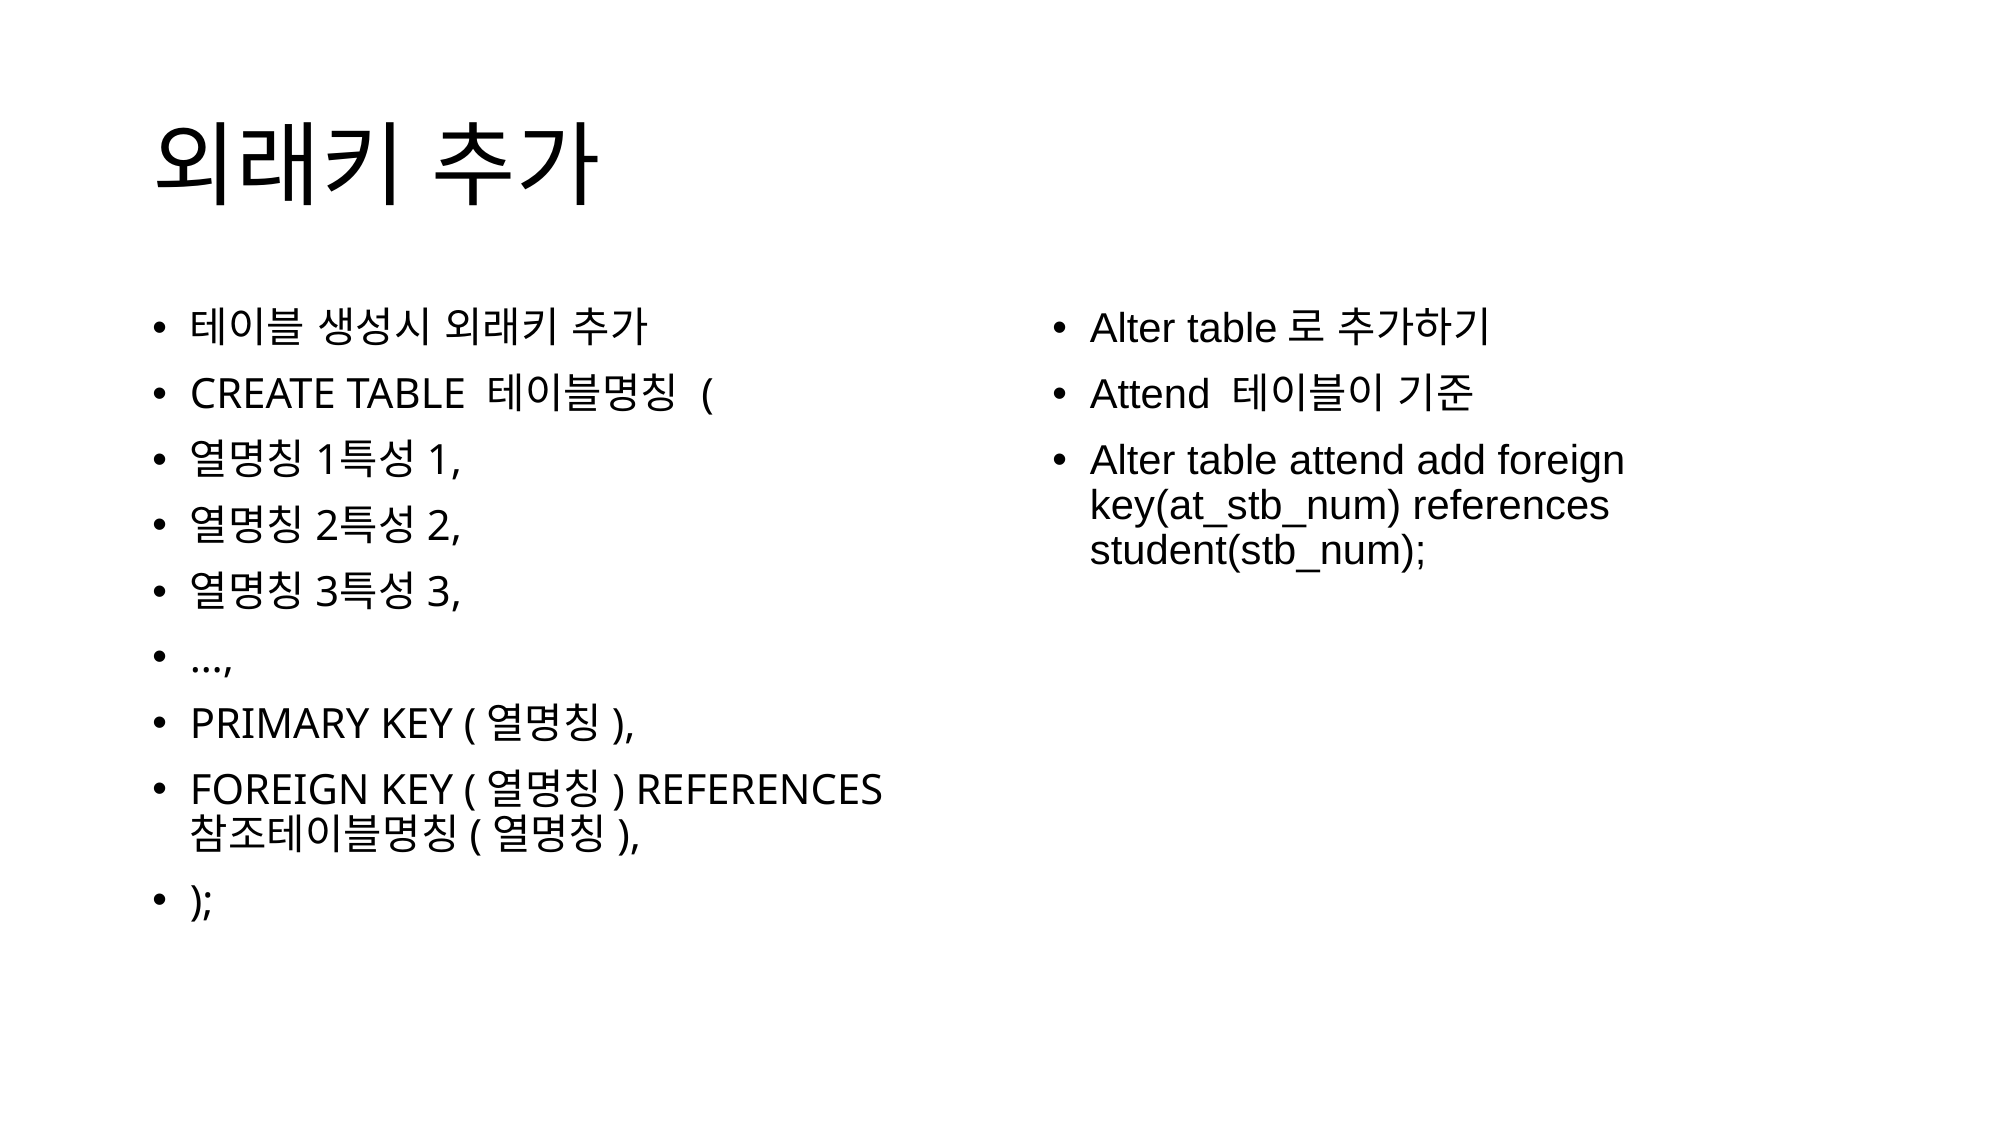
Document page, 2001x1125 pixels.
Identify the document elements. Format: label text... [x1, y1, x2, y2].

text_box Alter table로 추가하기 Attend 테이블이 기준 Alter table attend add foreign key(at_stb_num) references student(stb_num); [1037, 299, 1843, 1014]
list 테이블 생성시 외래키 추가 CREATE TABLE 테이블명칭 ( 열명칭1 특성1, 열명칭2 특성2, 열명칭3 특성3, …, PRIMARY KEY (열명칭), FOREIGN KEY (열명칭) REFERENCES 참조테이블명칭(열명칭), ); [137, 299, 943, 1014]
title 외래키 추가 [137, 59, 1863, 278]
